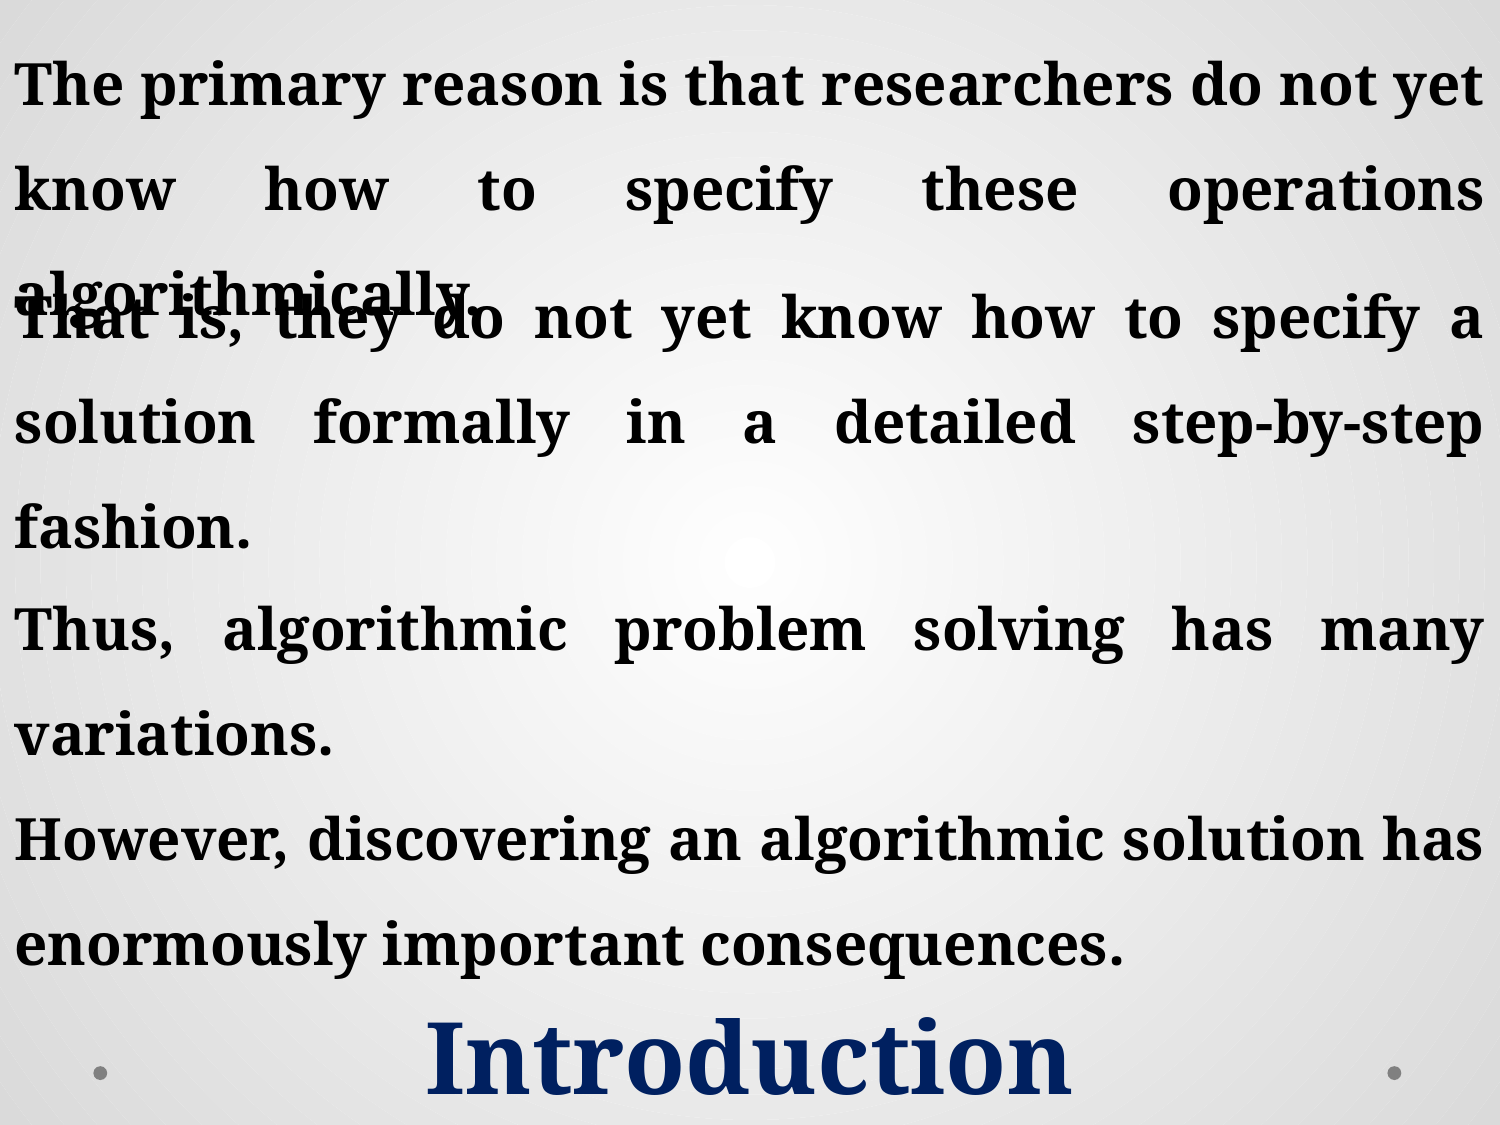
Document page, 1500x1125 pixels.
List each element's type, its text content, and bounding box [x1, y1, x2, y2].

text_box That is, they do not yet know how to specify a solution formally in a detailed step-by-step fashion. [0, 237, 1500, 549]
text_box Thus, algorithmic problem solving has many variations. However, discovering an algorithmic solution has enormously important consequences. [0, 549, 1500, 985]
text_box Introduction [0, 986, 1500, 1122]
text_box The primary reason is that researchers do not yet know how to specify these operations algorithmically. [0, 4, 1500, 237]
